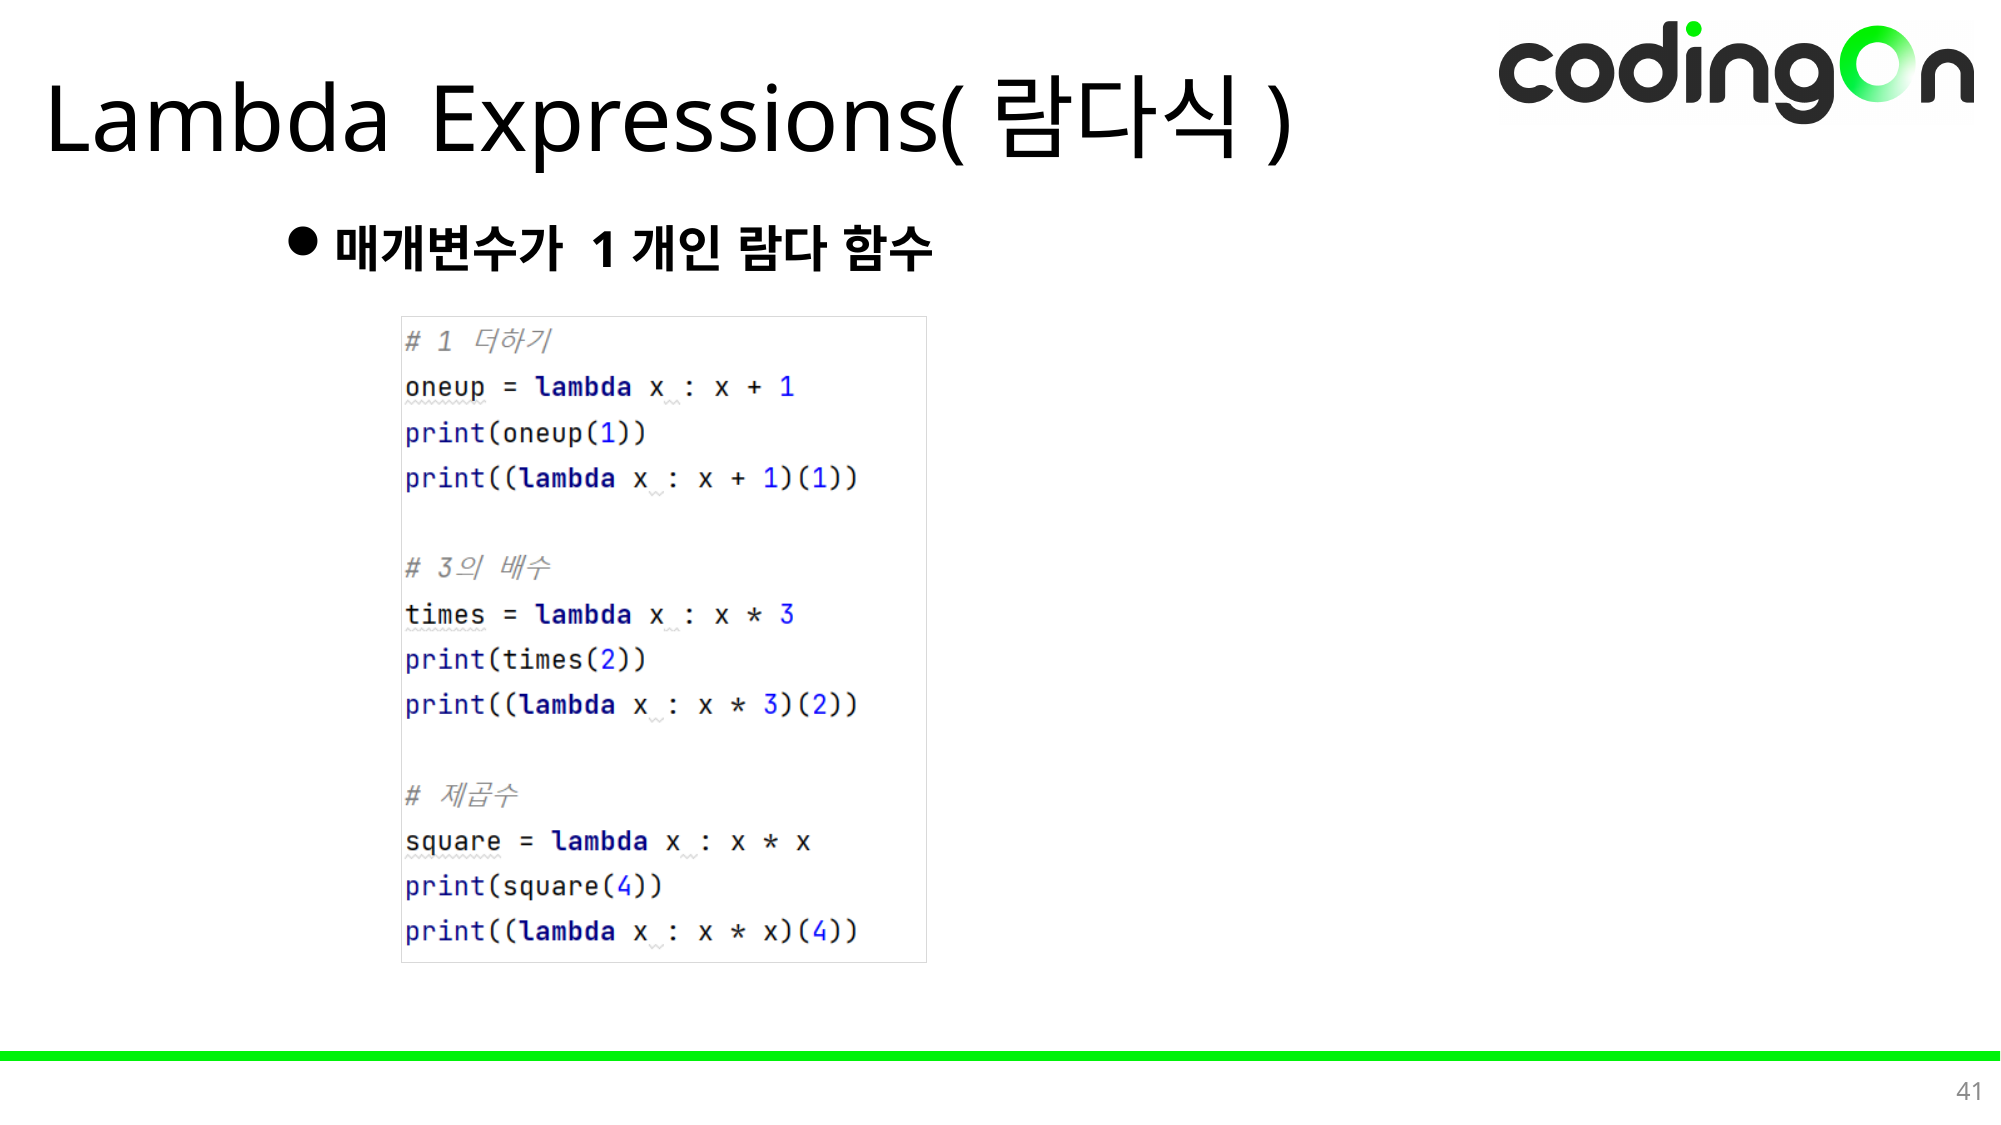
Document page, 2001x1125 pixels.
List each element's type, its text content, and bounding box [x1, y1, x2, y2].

slide_number 41 [1550, 1062, 2000, 1123]
picture [401, 316, 927, 963]
text_box 매개변수가 1개인 람다 함수 [264, 216, 987, 282]
title Lambda Expressions(람다식) [0, 0, 1724, 216]
picture [1724, 20, 1974, 125]
